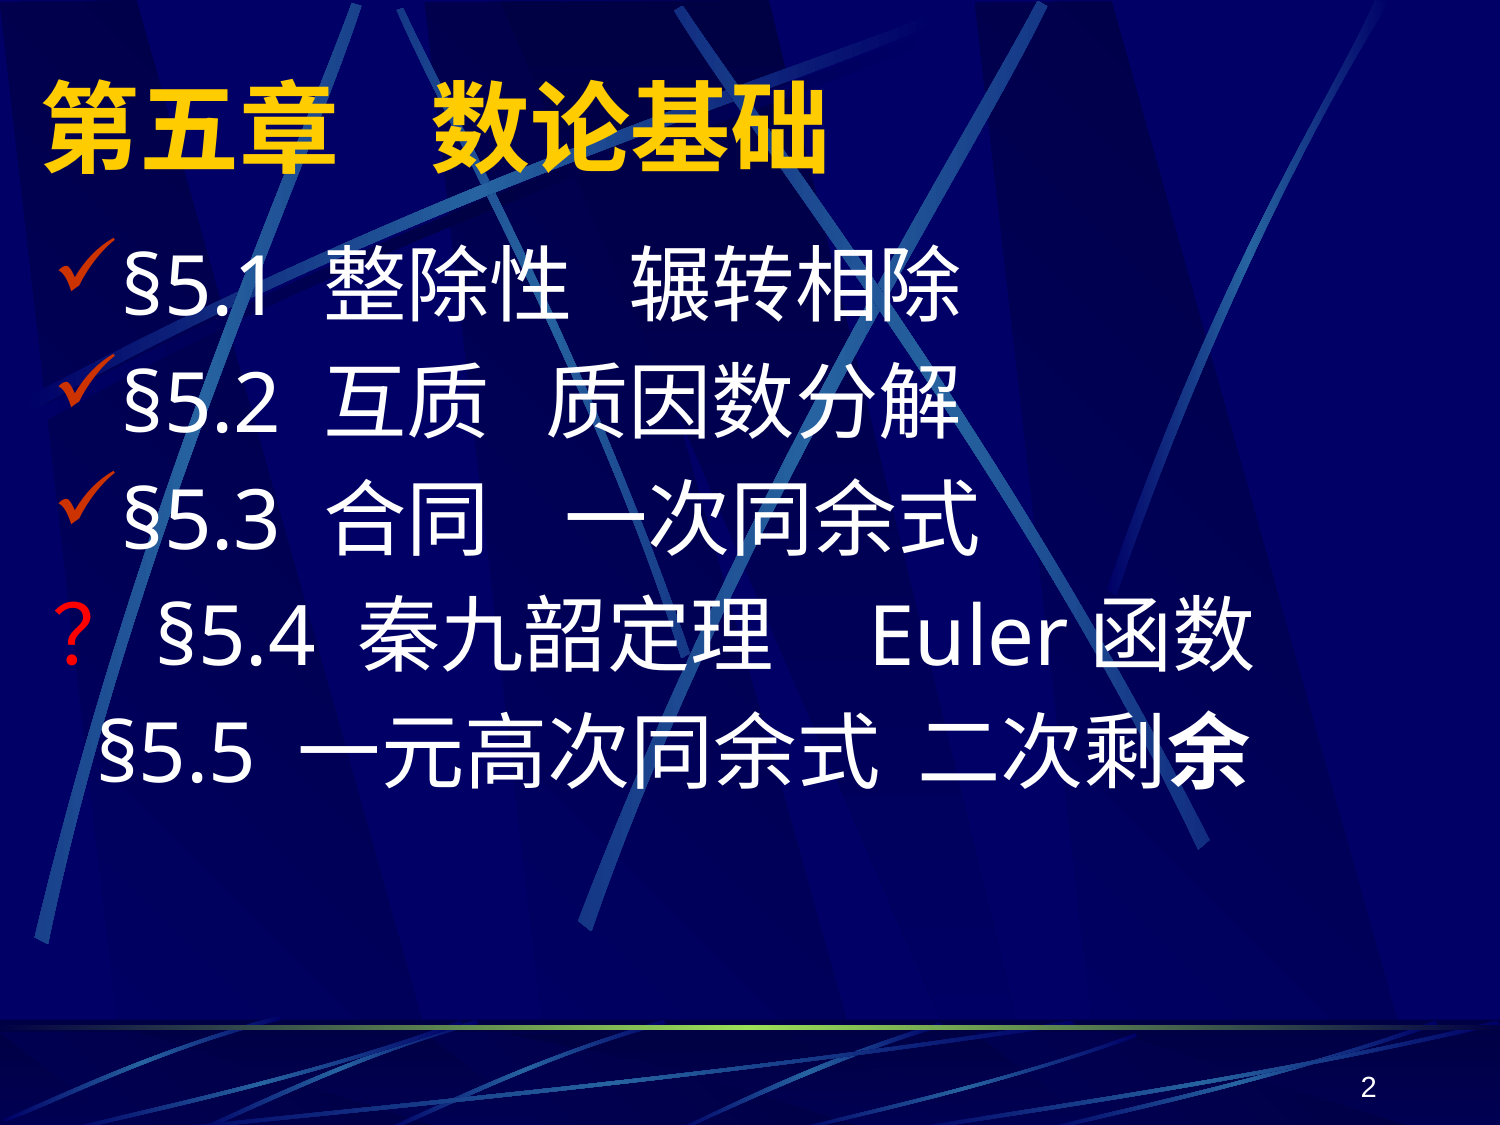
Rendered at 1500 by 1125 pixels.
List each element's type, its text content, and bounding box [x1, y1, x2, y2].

list §5.1 整除性 辗转相除 §5.2 互质 质因数分解 §5.3 合同 一次同余式 ？§5.4 秦九韶定理 Euler函数 §5.5 一元高次同余式 二次剩余 [37, 224, 1413, 925]
title 第五章 数论基础 [24, 57, 1301, 193]
footer [516, 1035, 993, 1111]
slide_number 2 [1079, 1035, 1393, 1111]
